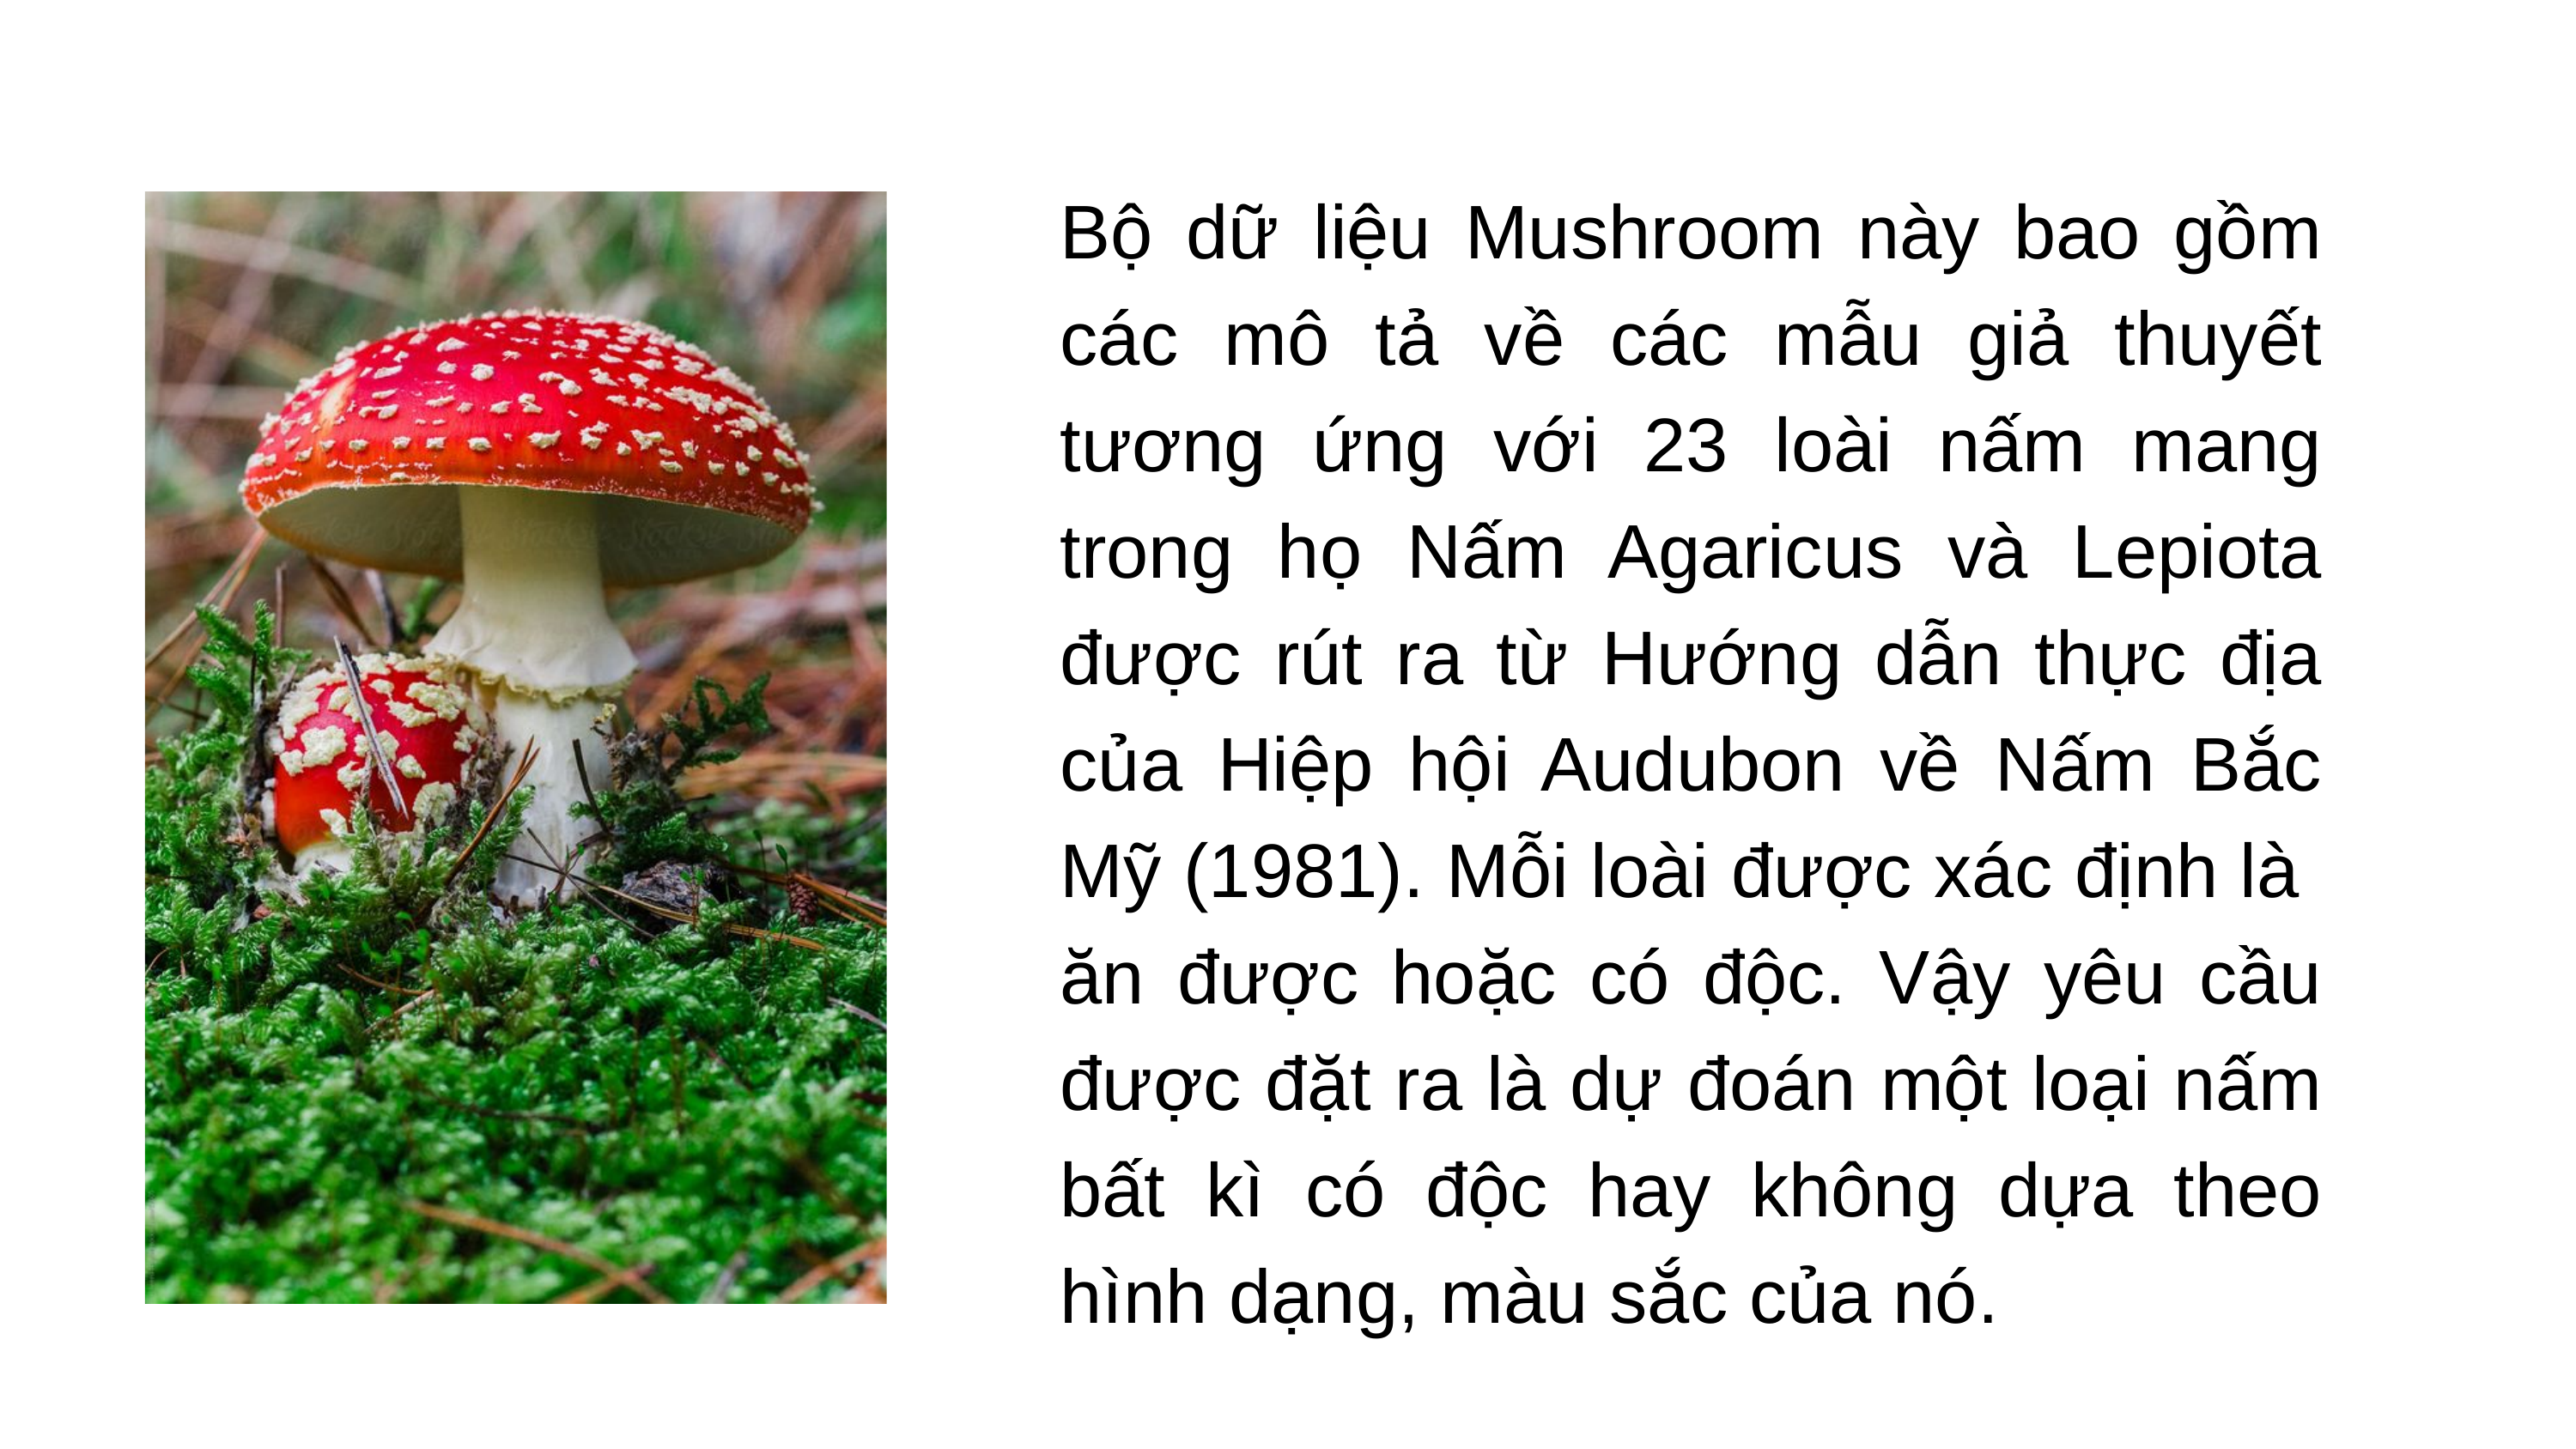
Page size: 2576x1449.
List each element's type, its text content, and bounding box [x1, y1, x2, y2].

text_box [144, 191, 887, 1304]
text_box Bộ dữ liệu Mushroom này bao gồm các mô tả về các mẫu giả thuyết tương ứng với 23 loài nấm mang trong họ Nấm Agaricus và Lepiota được rút ra từ Hướng dẫn thực địa của Hiệp hội Audubon về Nấm Bắc Mỹ (1981). Mỗi loài được xác định là ăn được hoặc có độc. Vậy yêu cầu được đặt ra là dự đoán một loại nấm bất kì có độc hay không dựa theo hình dạng, màu sắc của nó. [1060, 167, 2324, 1339]
